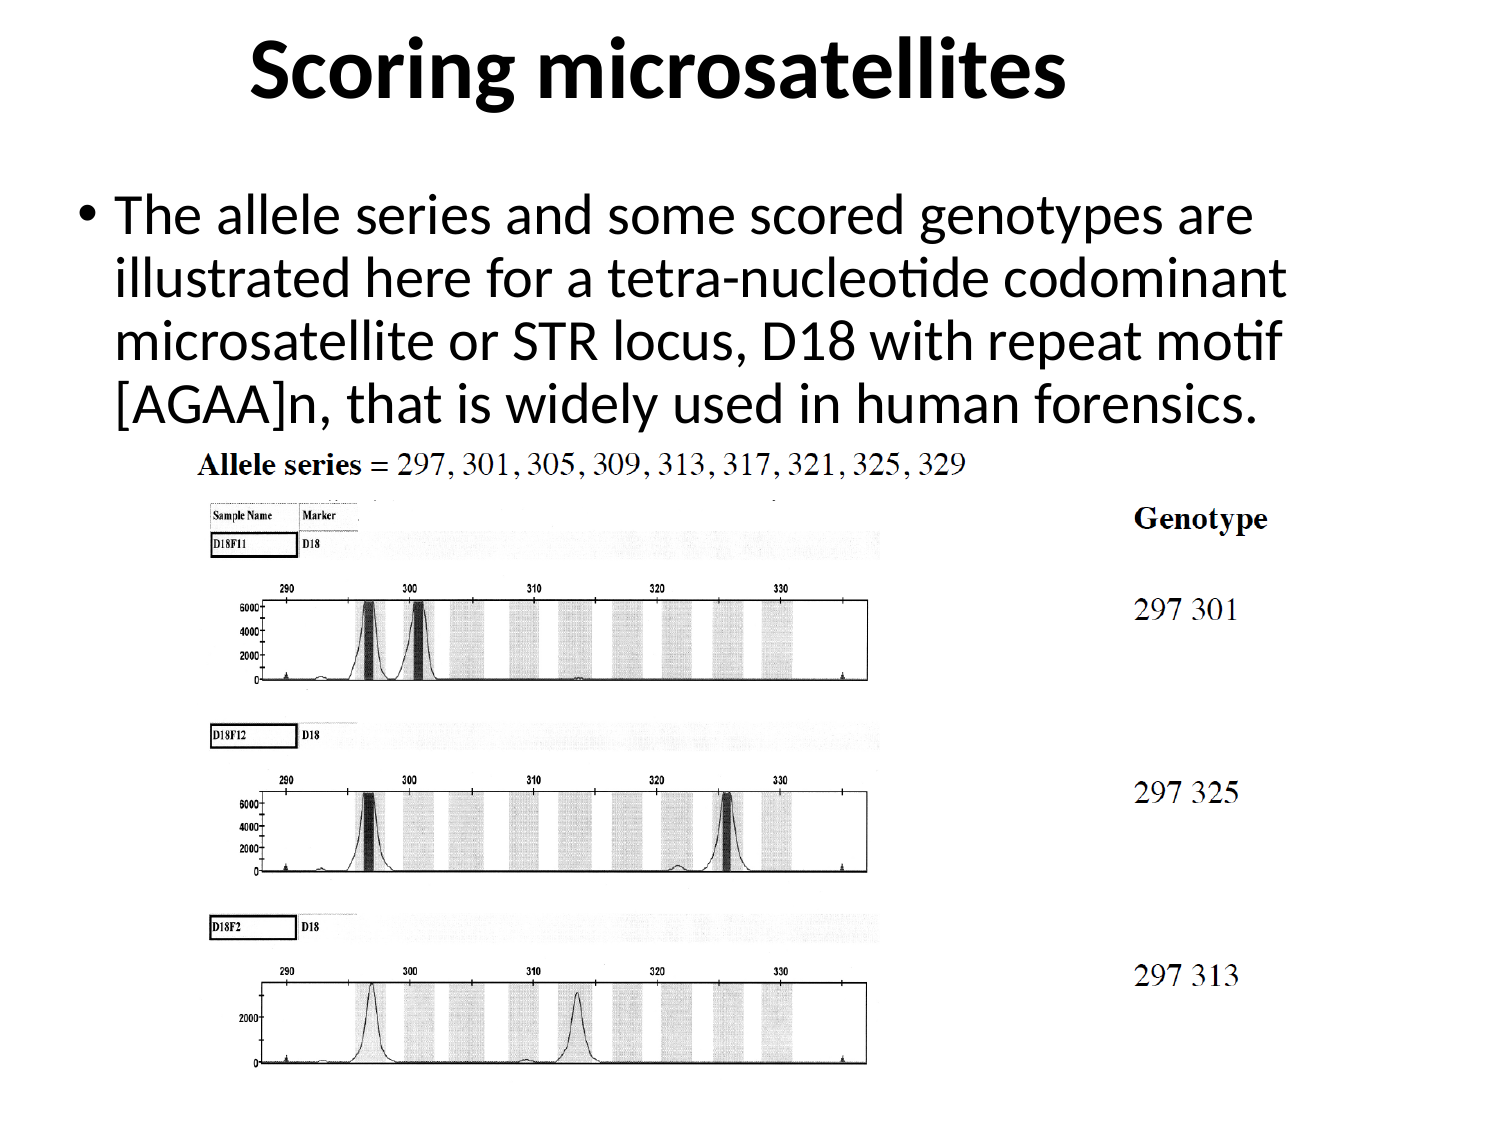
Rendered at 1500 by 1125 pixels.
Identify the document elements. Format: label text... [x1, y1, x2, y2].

title Scoring microsatellites [234, 14, 1300, 126]
picture [176, 436, 1307, 1111]
list The allele series and some scored genotypes are illustrated here for a tetra-nucleotide codominant microsatellite or STR locus, D18 with repeat motif [AGAA]n, that is widely used in human forensics. [62, 177, 1357, 891]
